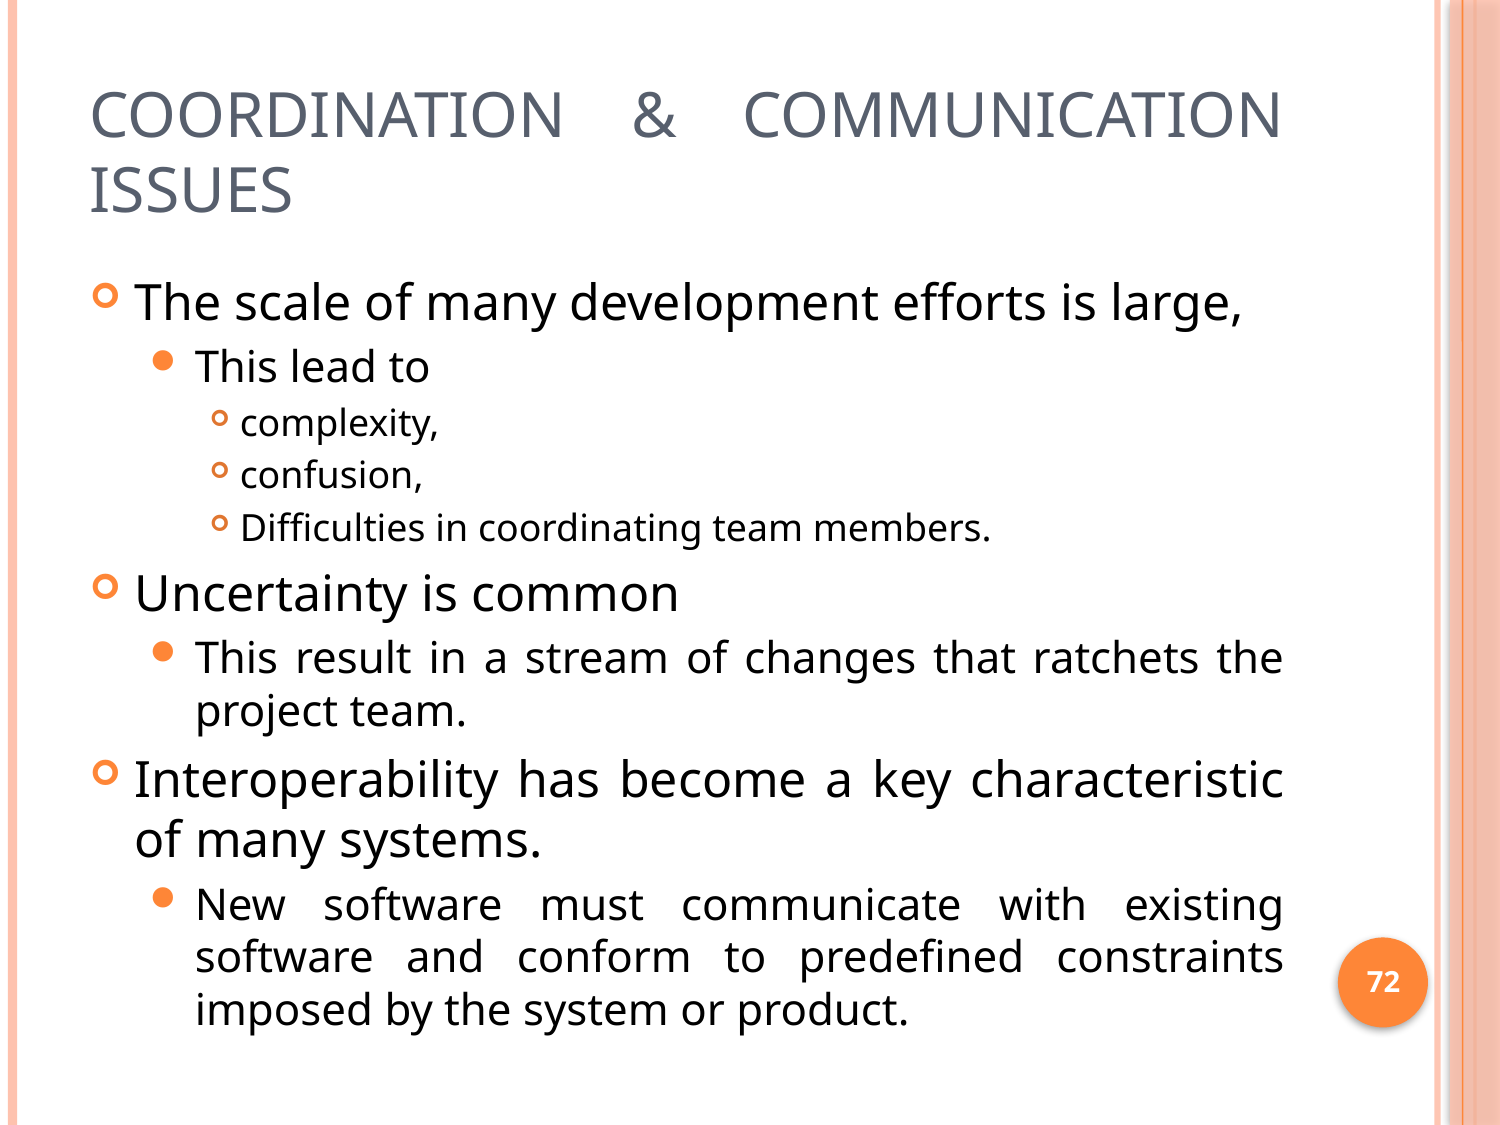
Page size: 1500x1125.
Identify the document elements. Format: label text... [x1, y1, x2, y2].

title Coordination & communication issues [75, 45, 1300, 233]
slide_number 72 [1333, 940, 1434, 1027]
list The scale of many development efforts is large, This lead to complexity, confusion, Difficulties in coordinating team members. Uncertainty is common This result in a stream of changes that ratchets the project team. Interoperability has become a key characteristic of many systems. New software must communicate with existing software and conform to predefined constraints imposed by the system or product. [75, 262, 1300, 1062]
